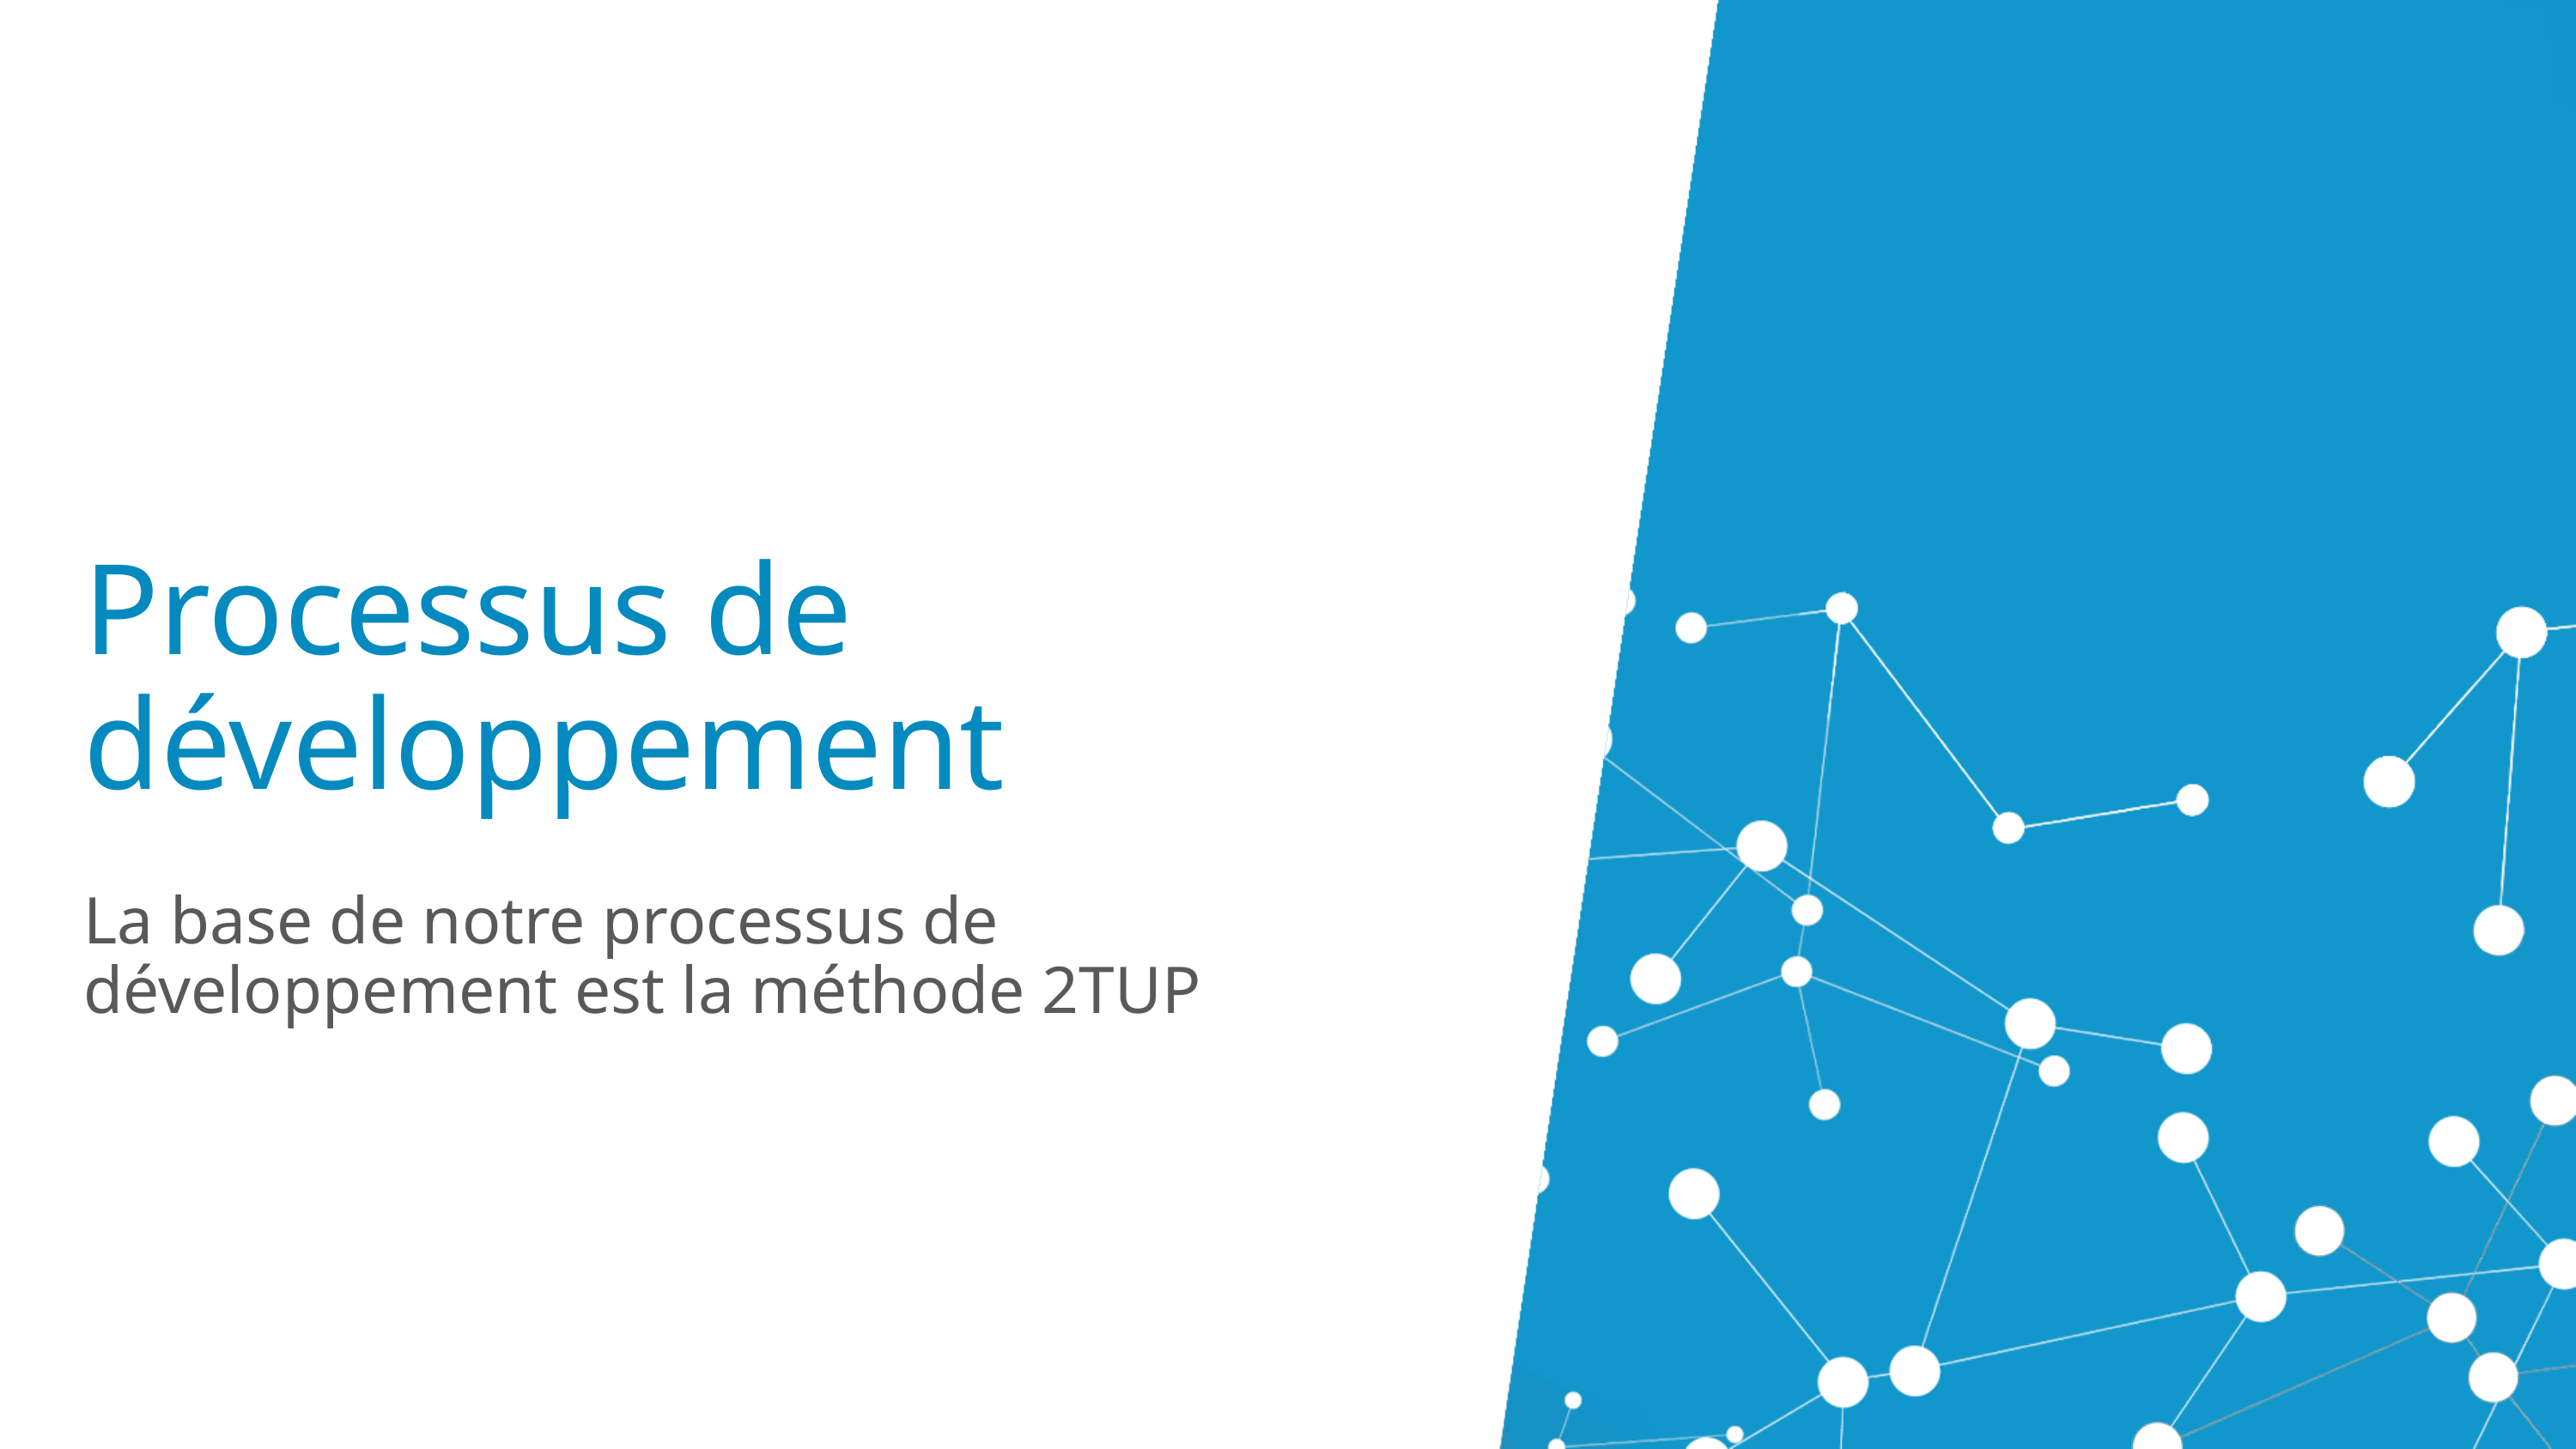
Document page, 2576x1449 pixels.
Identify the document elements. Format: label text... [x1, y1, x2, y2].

title Processus de développement [70, 420, 1288, 823]
subtitle La base de notre processus de développement est la méthode 2TUP [70, 881, 1288, 1232]
picture [0, 0, 2576, 1449]
